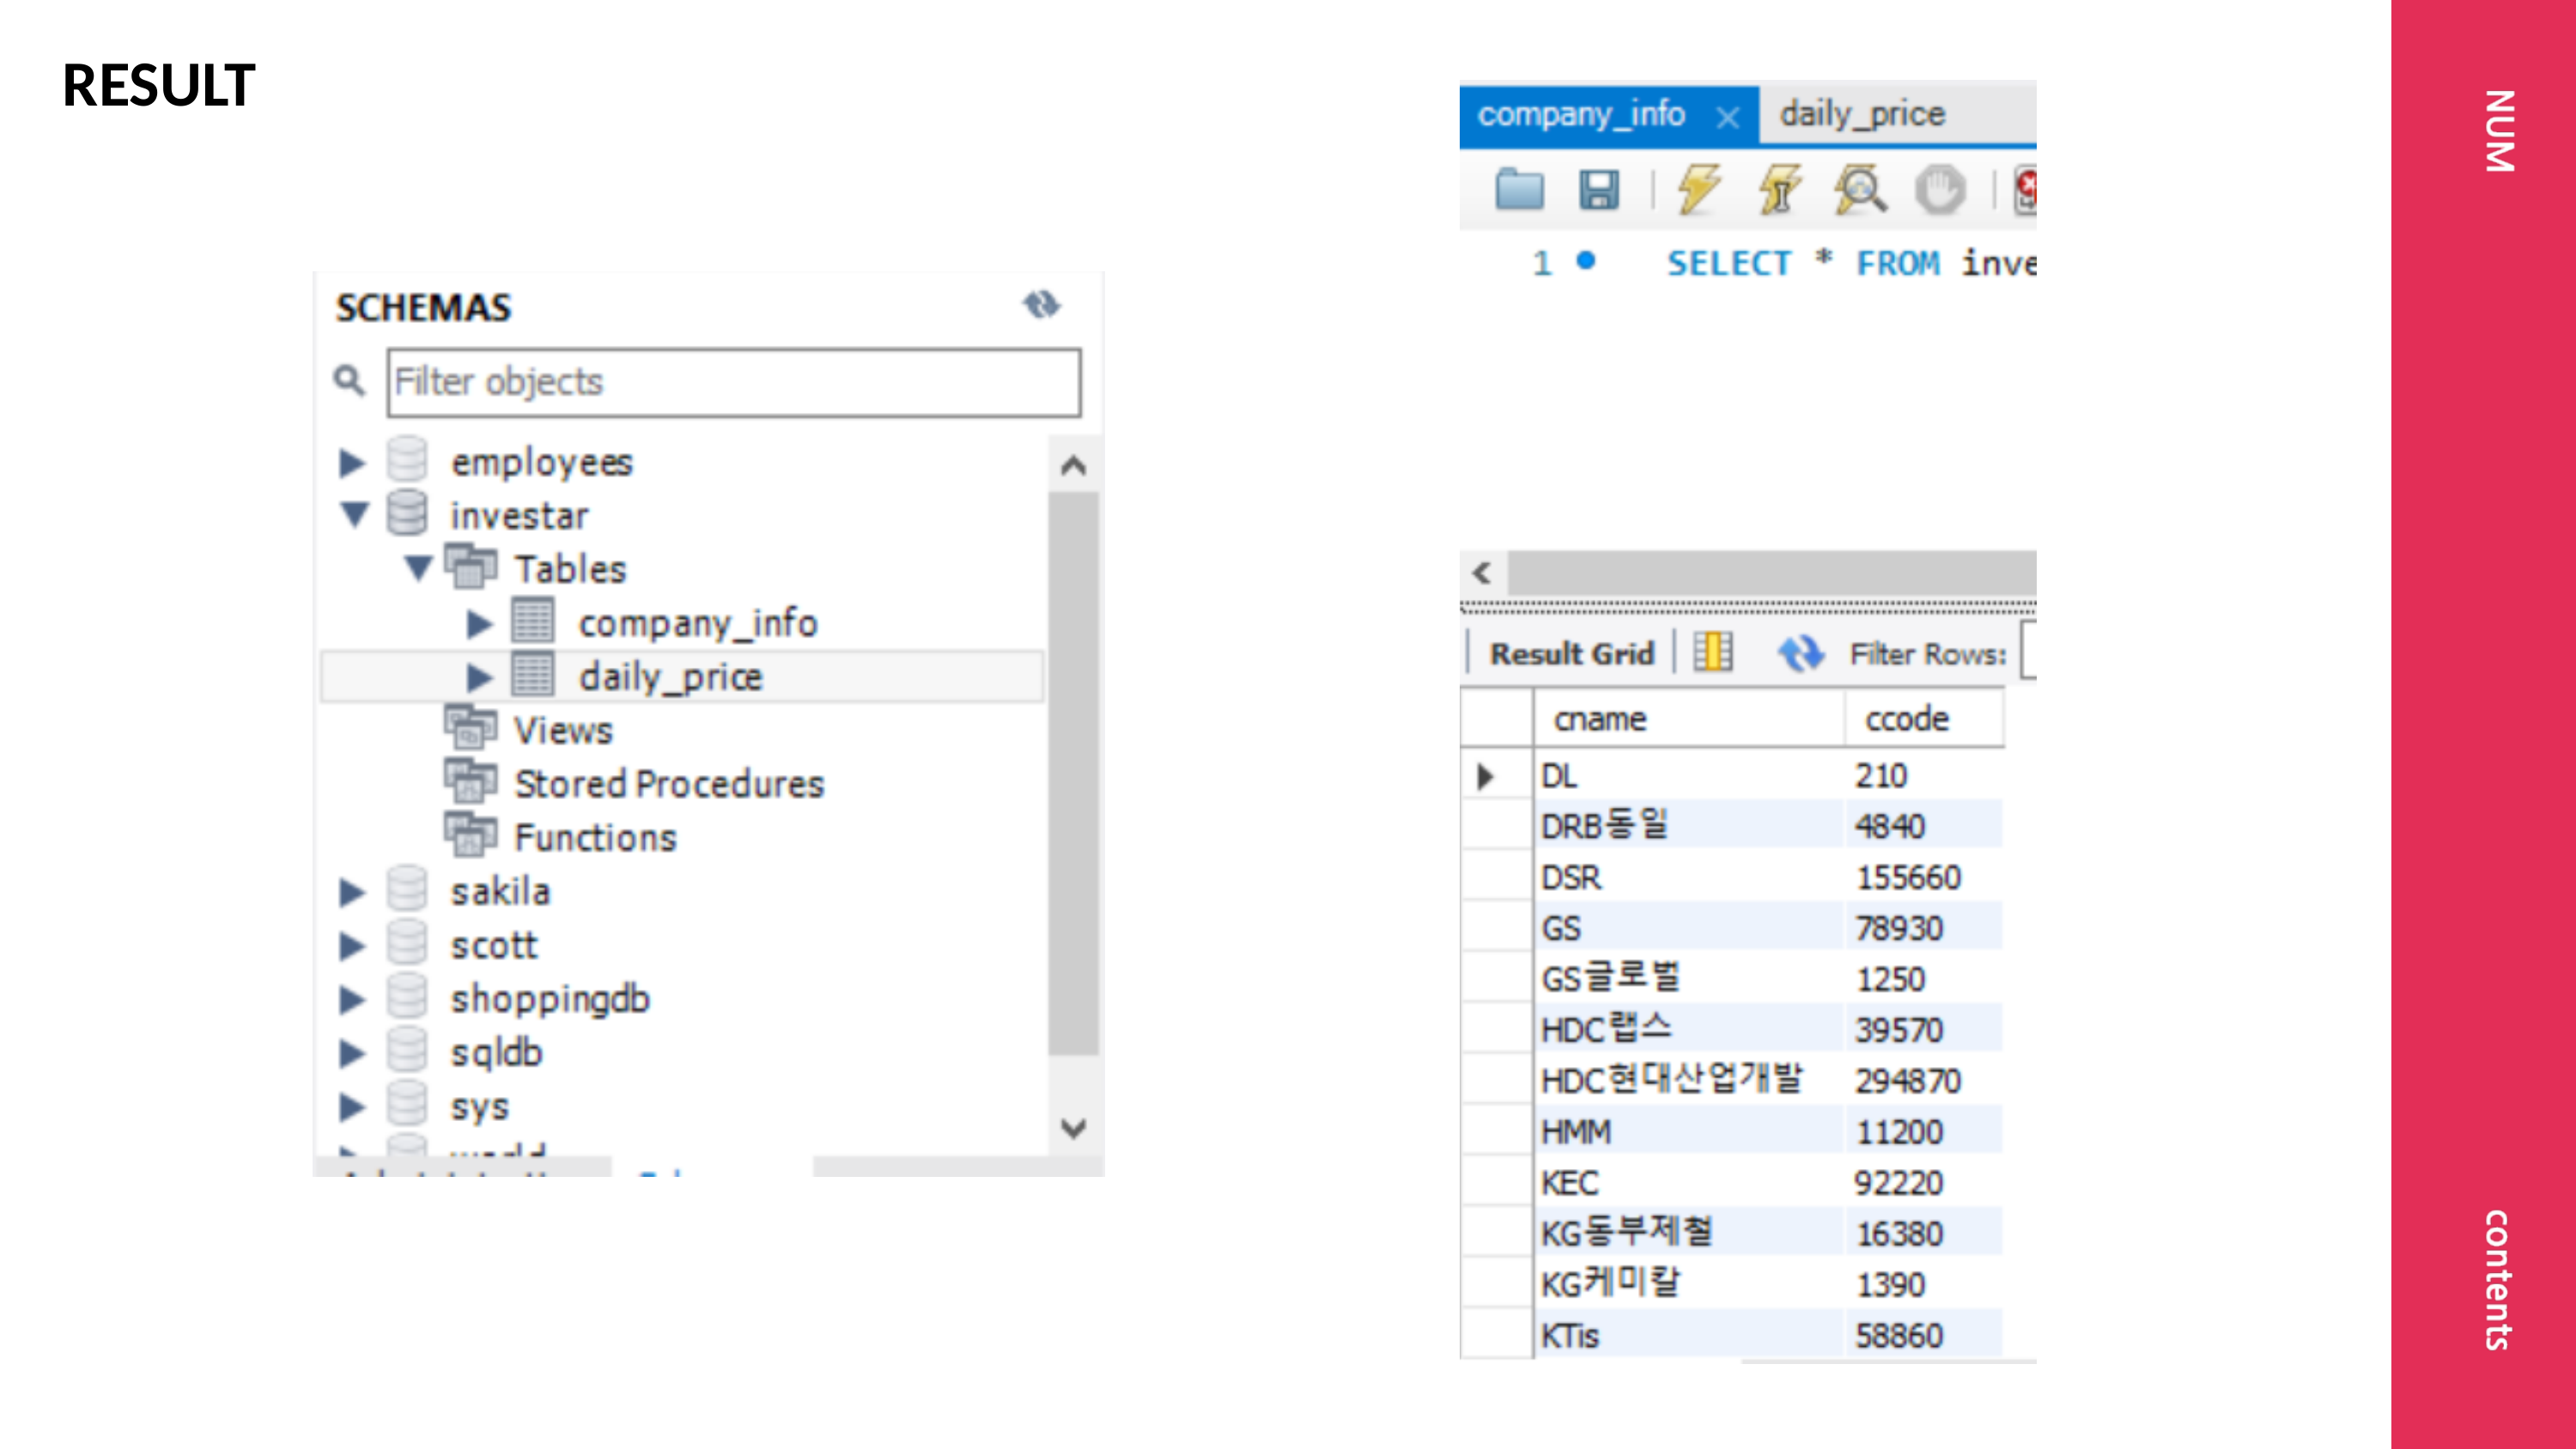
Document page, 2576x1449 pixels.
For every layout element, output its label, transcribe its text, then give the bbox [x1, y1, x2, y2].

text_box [2475, 88, 2526, 1352]
picture [1459, 80, 2037, 1364]
picture [313, 270, 1105, 1178]
text_box RESULT [50, 34, 769, 125]
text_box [2391, 0, 2576, 1449]
